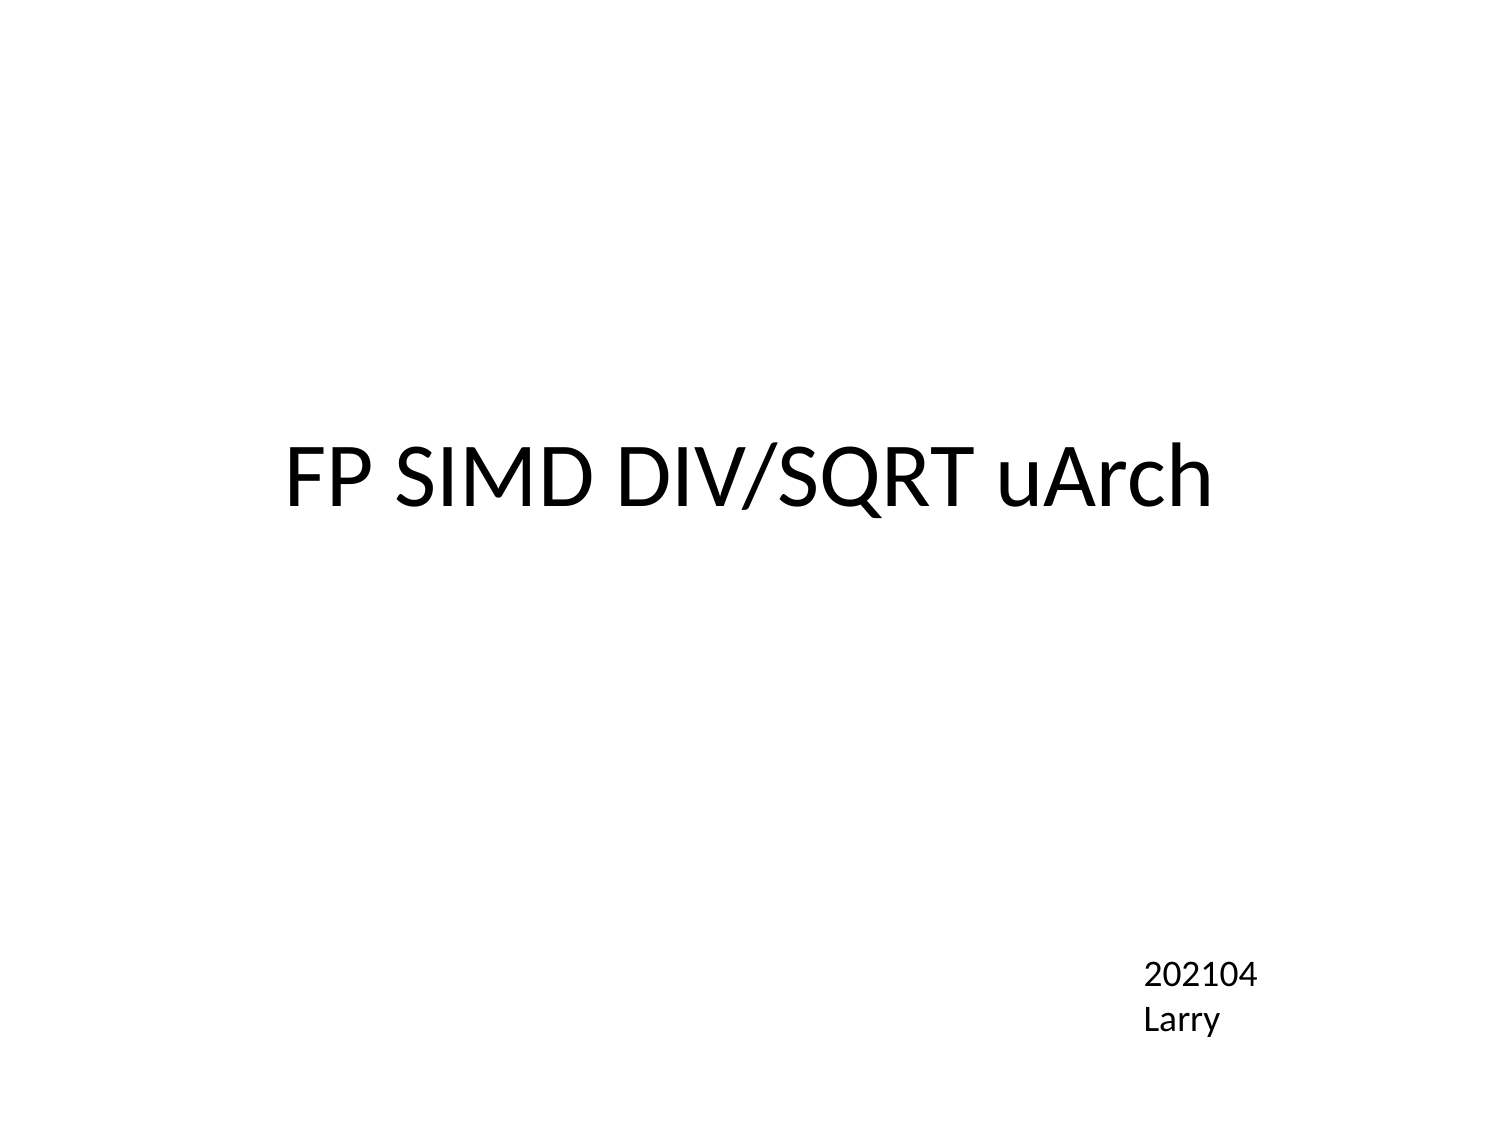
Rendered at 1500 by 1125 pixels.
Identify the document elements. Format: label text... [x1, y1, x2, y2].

text_box 202104 Larry [1128, 941, 1273, 1047]
title FP SIMD DIV/SQRT uArch [112, 349, 1388, 591]
